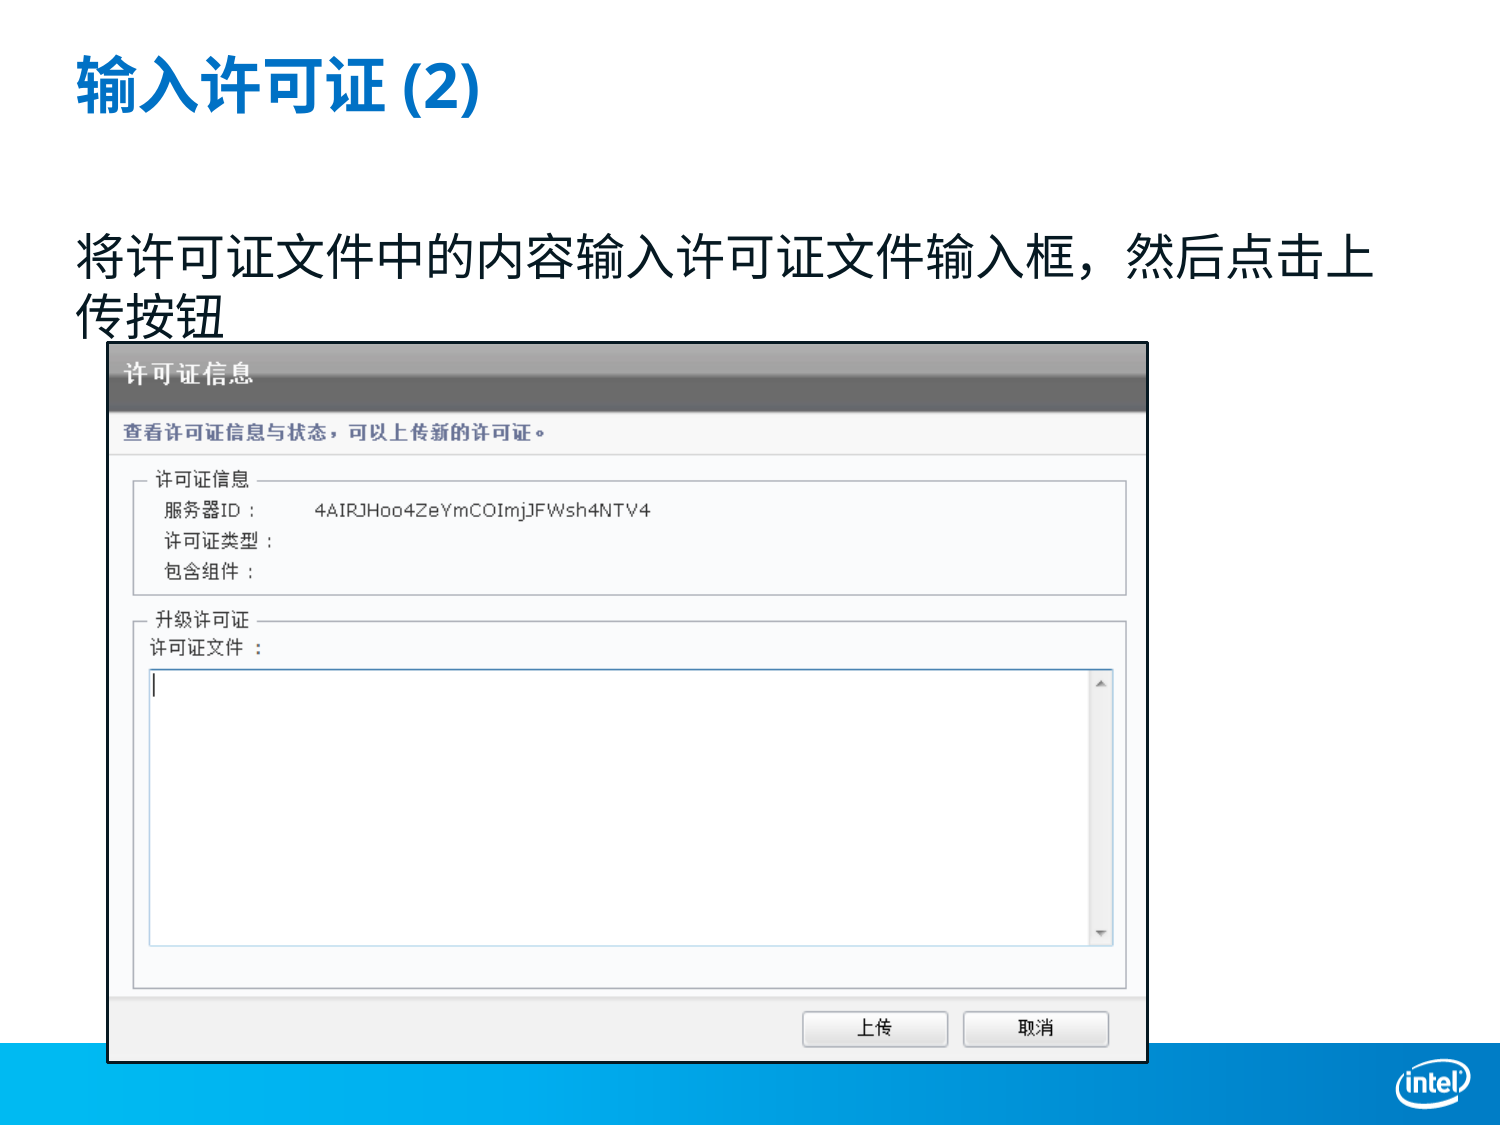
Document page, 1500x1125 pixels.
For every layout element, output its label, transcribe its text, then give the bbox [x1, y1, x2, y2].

picture [1289, 1043, 1296, 1125]
title 输入许可证(2) [75, 67, 1425, 213]
picture [108, 343, 1147, 1062]
picture [1324, 1043, 1500, 1125]
picture [1307, 1043, 1314, 1125]
list 将许可证文件中的内容输入许可证文件输入框，然后点击上传按钮 [75, 224, 1425, 975]
picture [1245, 1043, 1252, 1125]
